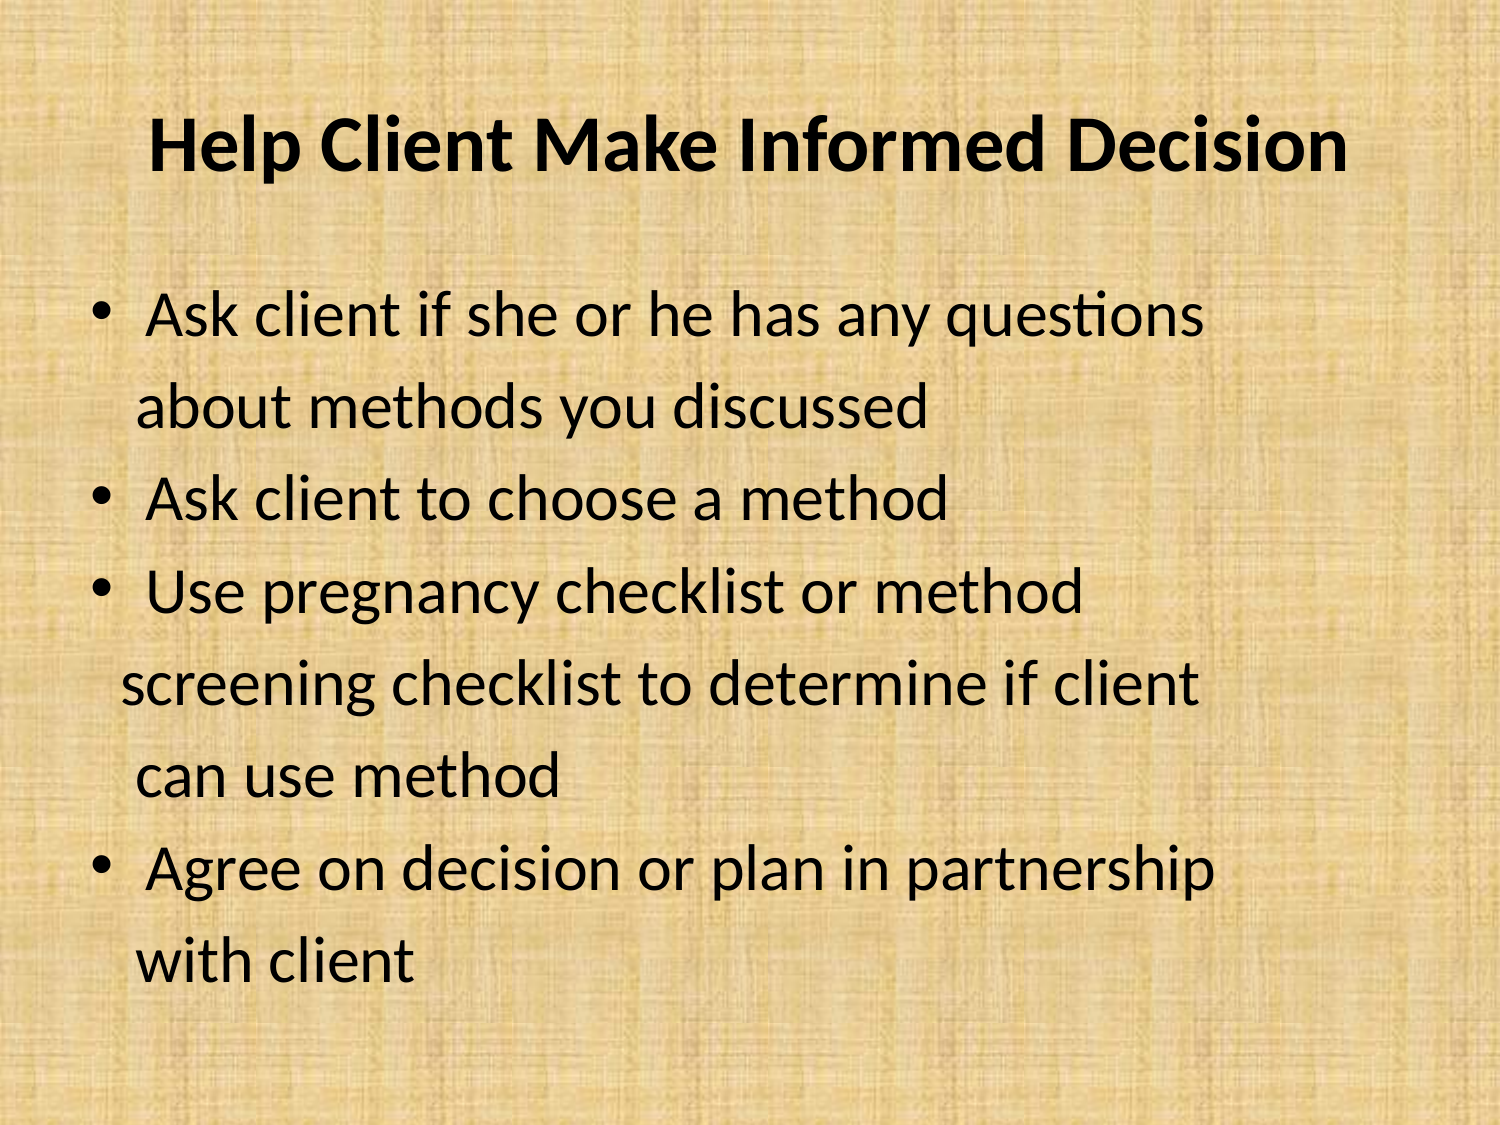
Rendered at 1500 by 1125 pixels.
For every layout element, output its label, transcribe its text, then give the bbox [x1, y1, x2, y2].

title Help Client Make Informed Decision [75, 45, 1425, 233]
picture [0, 0, 1500, 1125]
list Ask client if she or he has any questions about methods you discussed Ask client to choose a method Use pregnancy checklist or method screening checklist to determine if client can use method Agree on decision or plan in partnership with client [75, 262, 1425, 1005]
